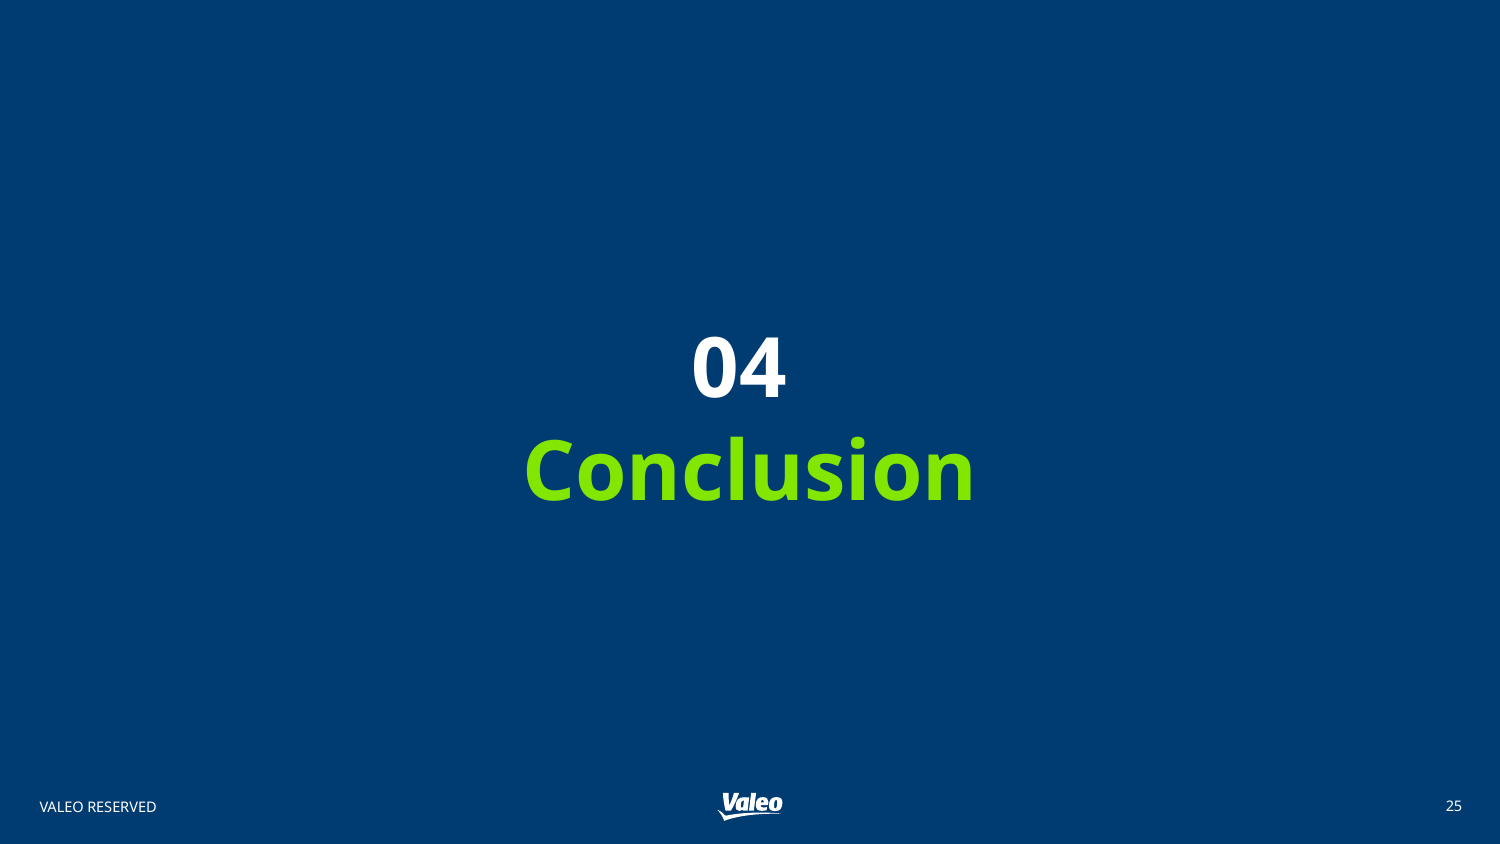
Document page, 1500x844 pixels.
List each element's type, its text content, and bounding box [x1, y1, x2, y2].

slide_number <number> [1431, 792, 1475, 821]
title 04 Conclusion [198, 264, 1302, 580]
